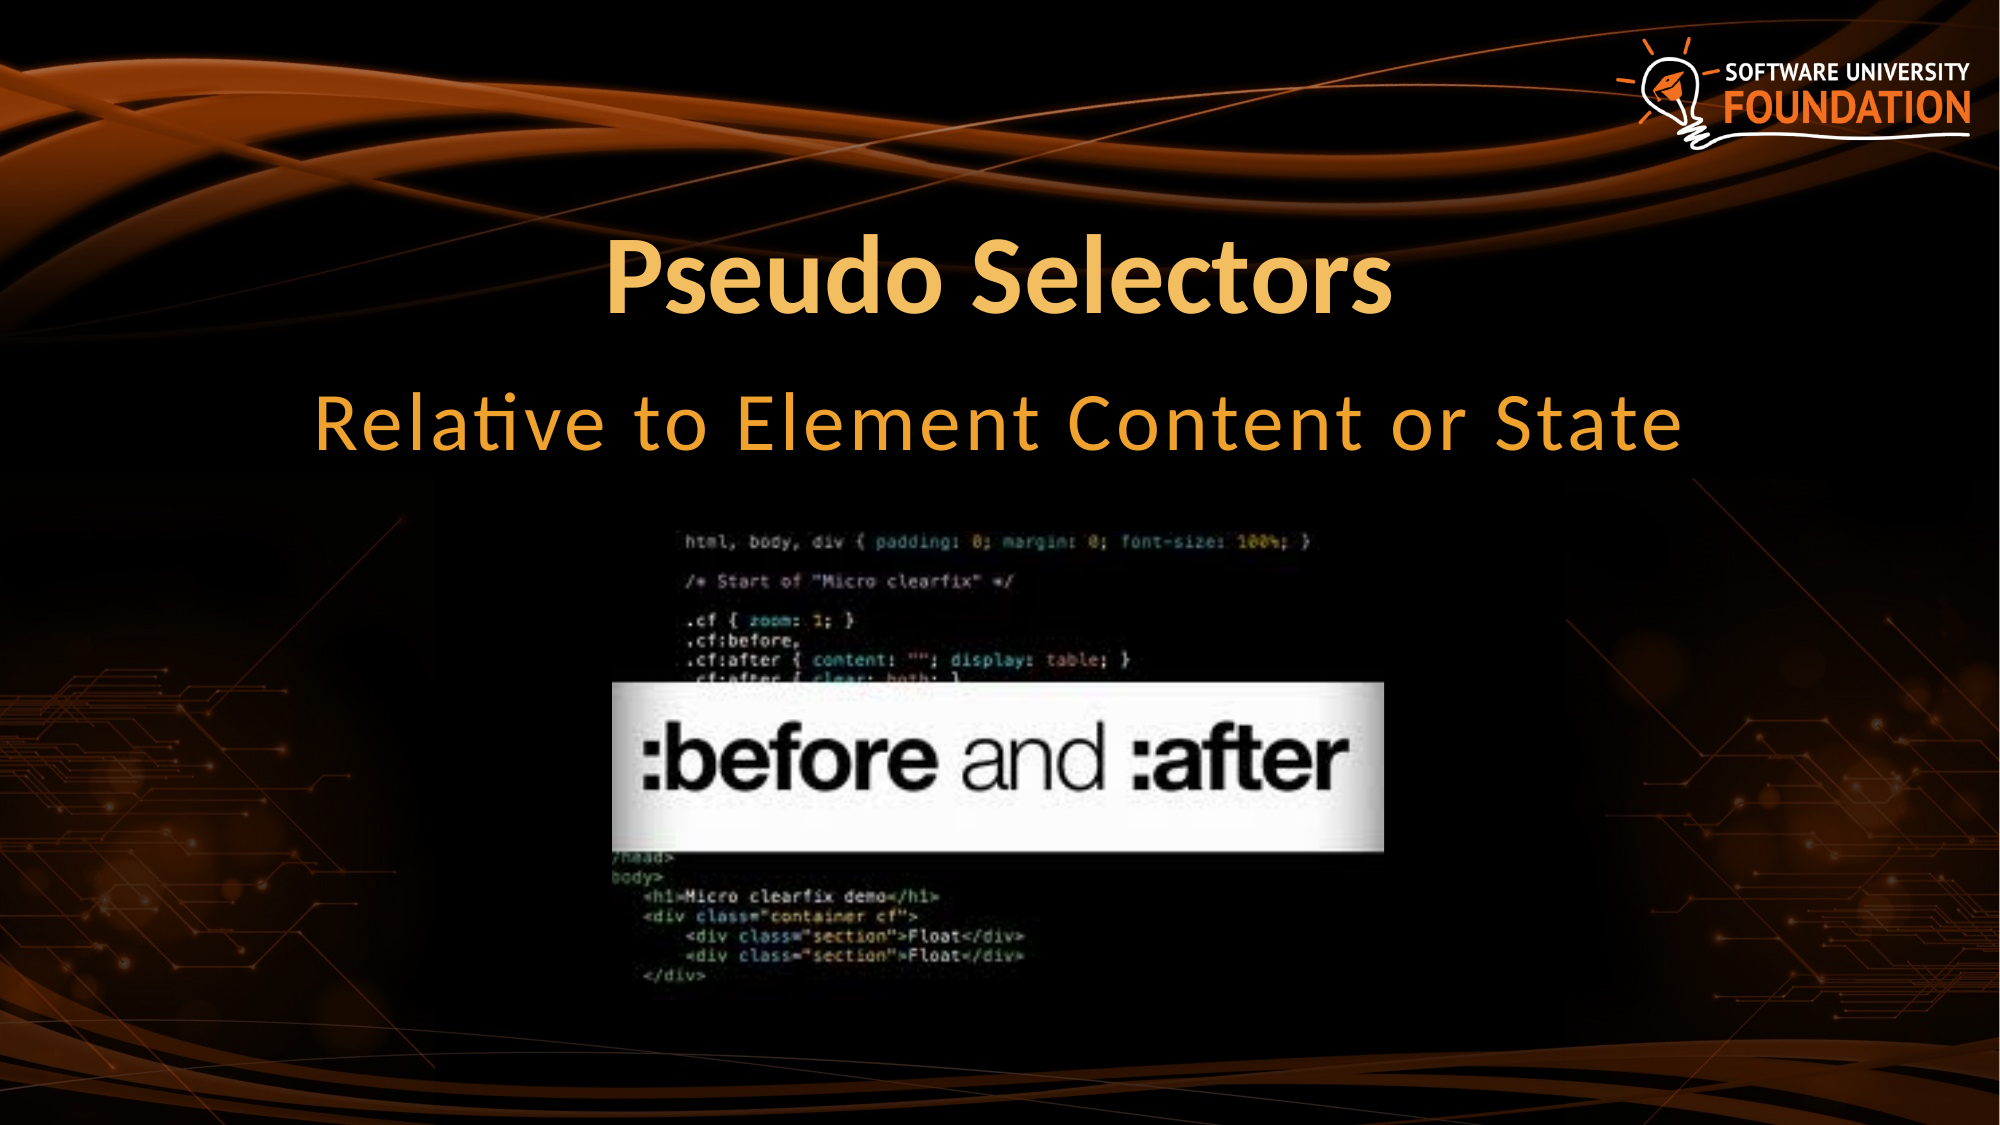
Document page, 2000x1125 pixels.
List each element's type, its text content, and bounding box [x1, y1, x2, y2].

title Pseudo Selectors [349, 208, 1650, 344]
picture [0, 0, 2000, 1125]
subtitle Relative to Element Content or State [224, 355, 1775, 475]
